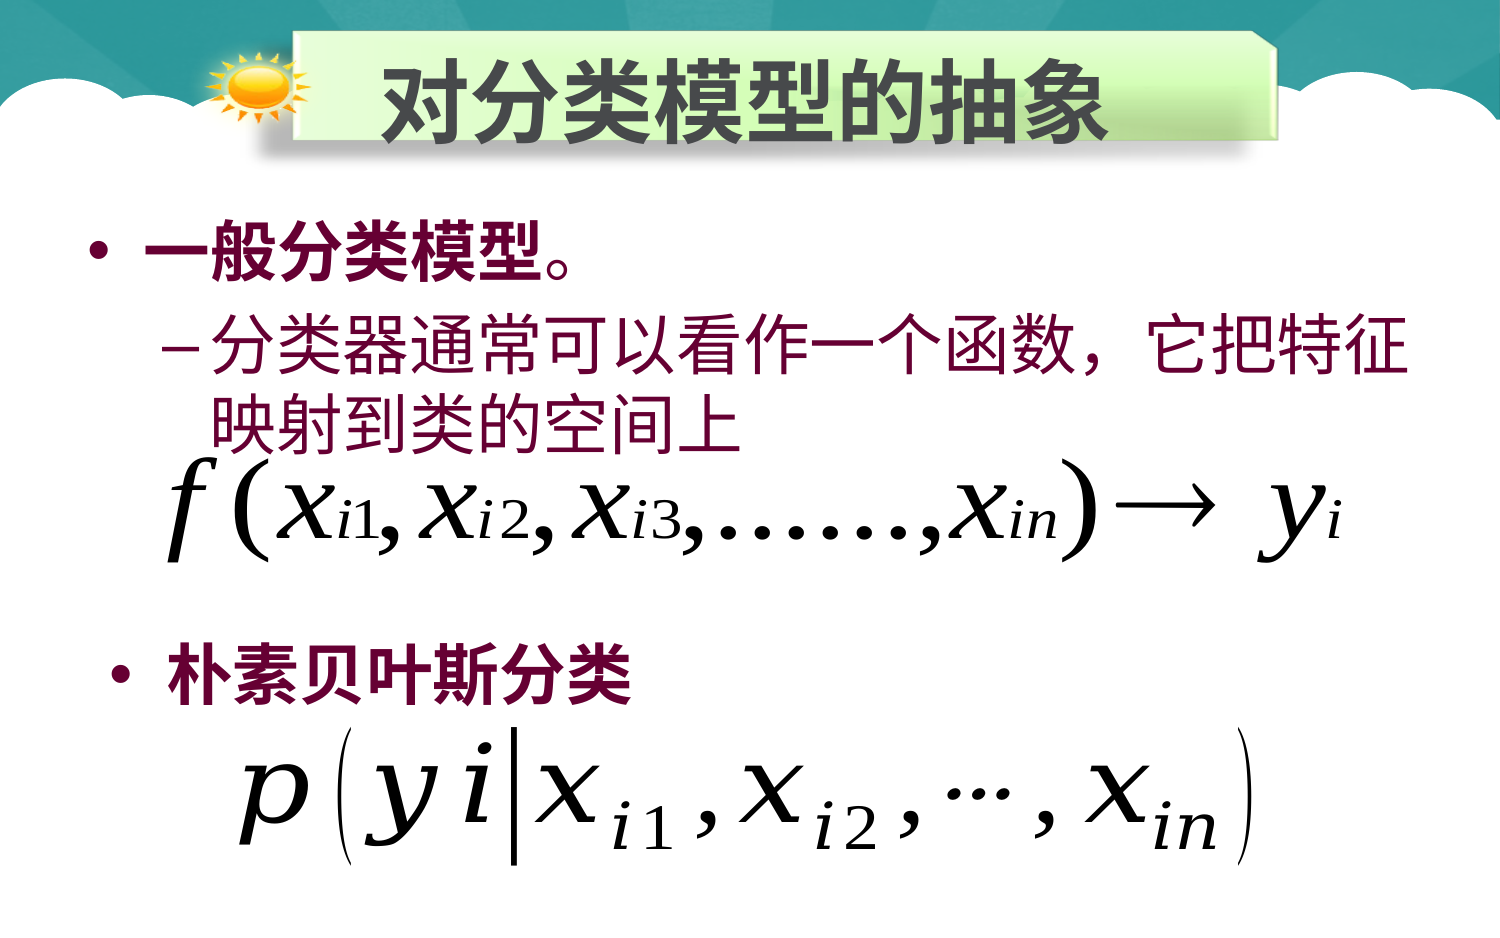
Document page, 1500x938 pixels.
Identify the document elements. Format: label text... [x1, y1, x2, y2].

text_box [175, 29, 1280, 177]
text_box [130, 440, 1360, 579]
text_box 一般分类模型。 分类器通常可以看作一个函数，它把特征映射到类的空间上 [72, 202, 1441, 449]
text_box 朴素贝叶斯分类 [94, 625, 1464, 872]
